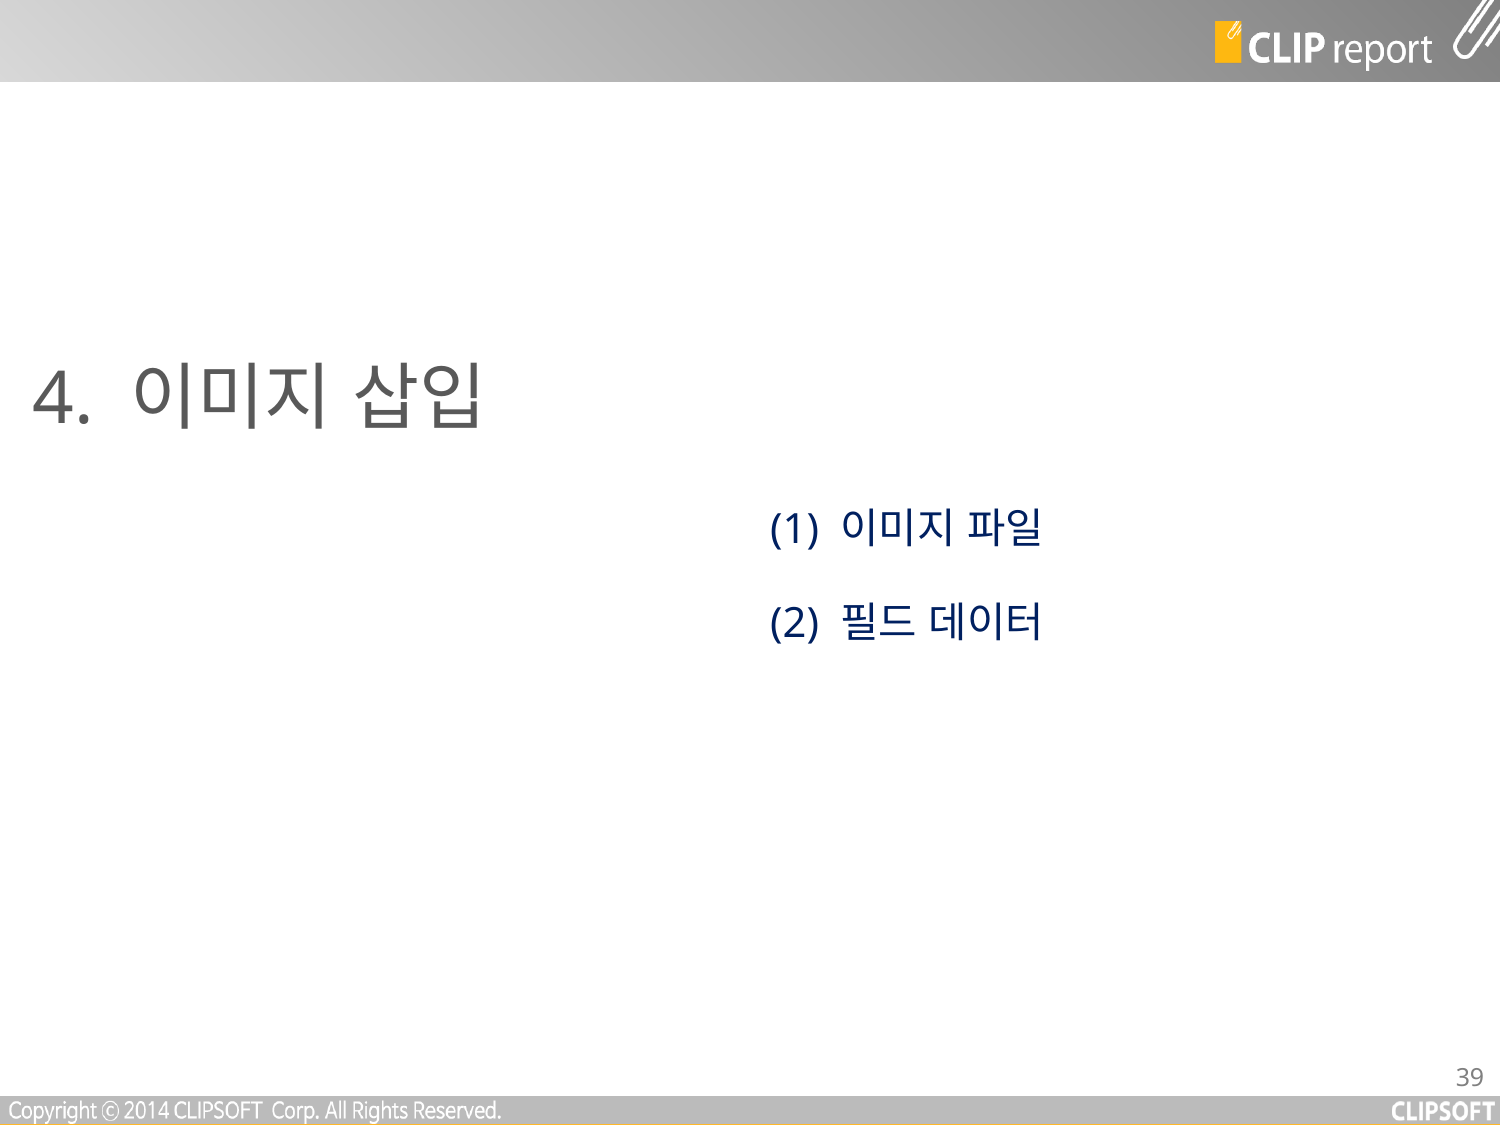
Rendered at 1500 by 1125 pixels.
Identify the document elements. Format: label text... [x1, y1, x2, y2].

text_box (1) 이미지 파일 [770, 502, 1295, 553]
picture [1453, 0, 1500, 59]
picture [1215, 21, 1432, 71]
text_box (2) 필드 데이터 [770, 596, 1295, 647]
text_box 4. 이미지 삽입 [32, 350, 738, 438]
